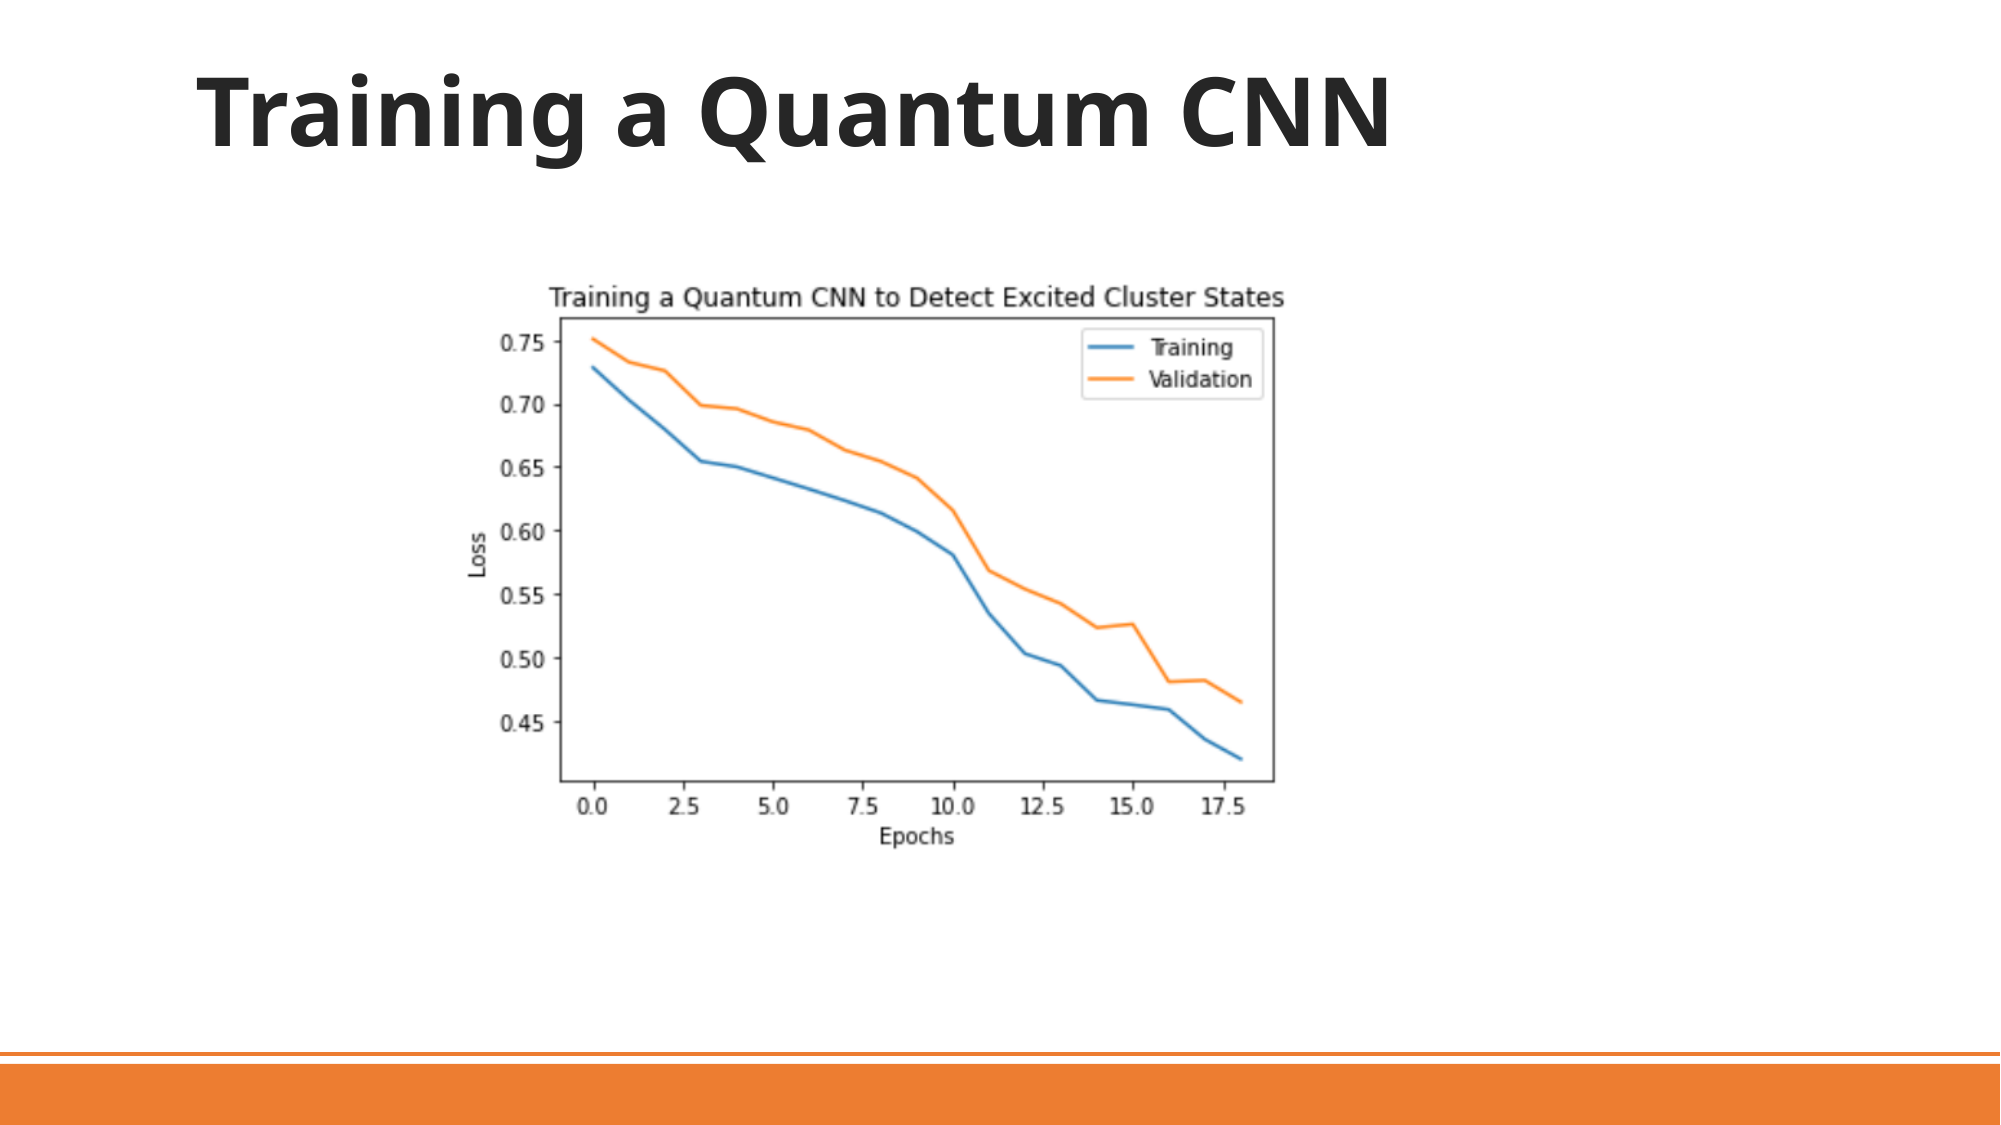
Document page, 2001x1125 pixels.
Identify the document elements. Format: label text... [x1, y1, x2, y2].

picture [432, 260, 1345, 875]
list Training a Quantum CNN [53, 55, 1952, 175]
